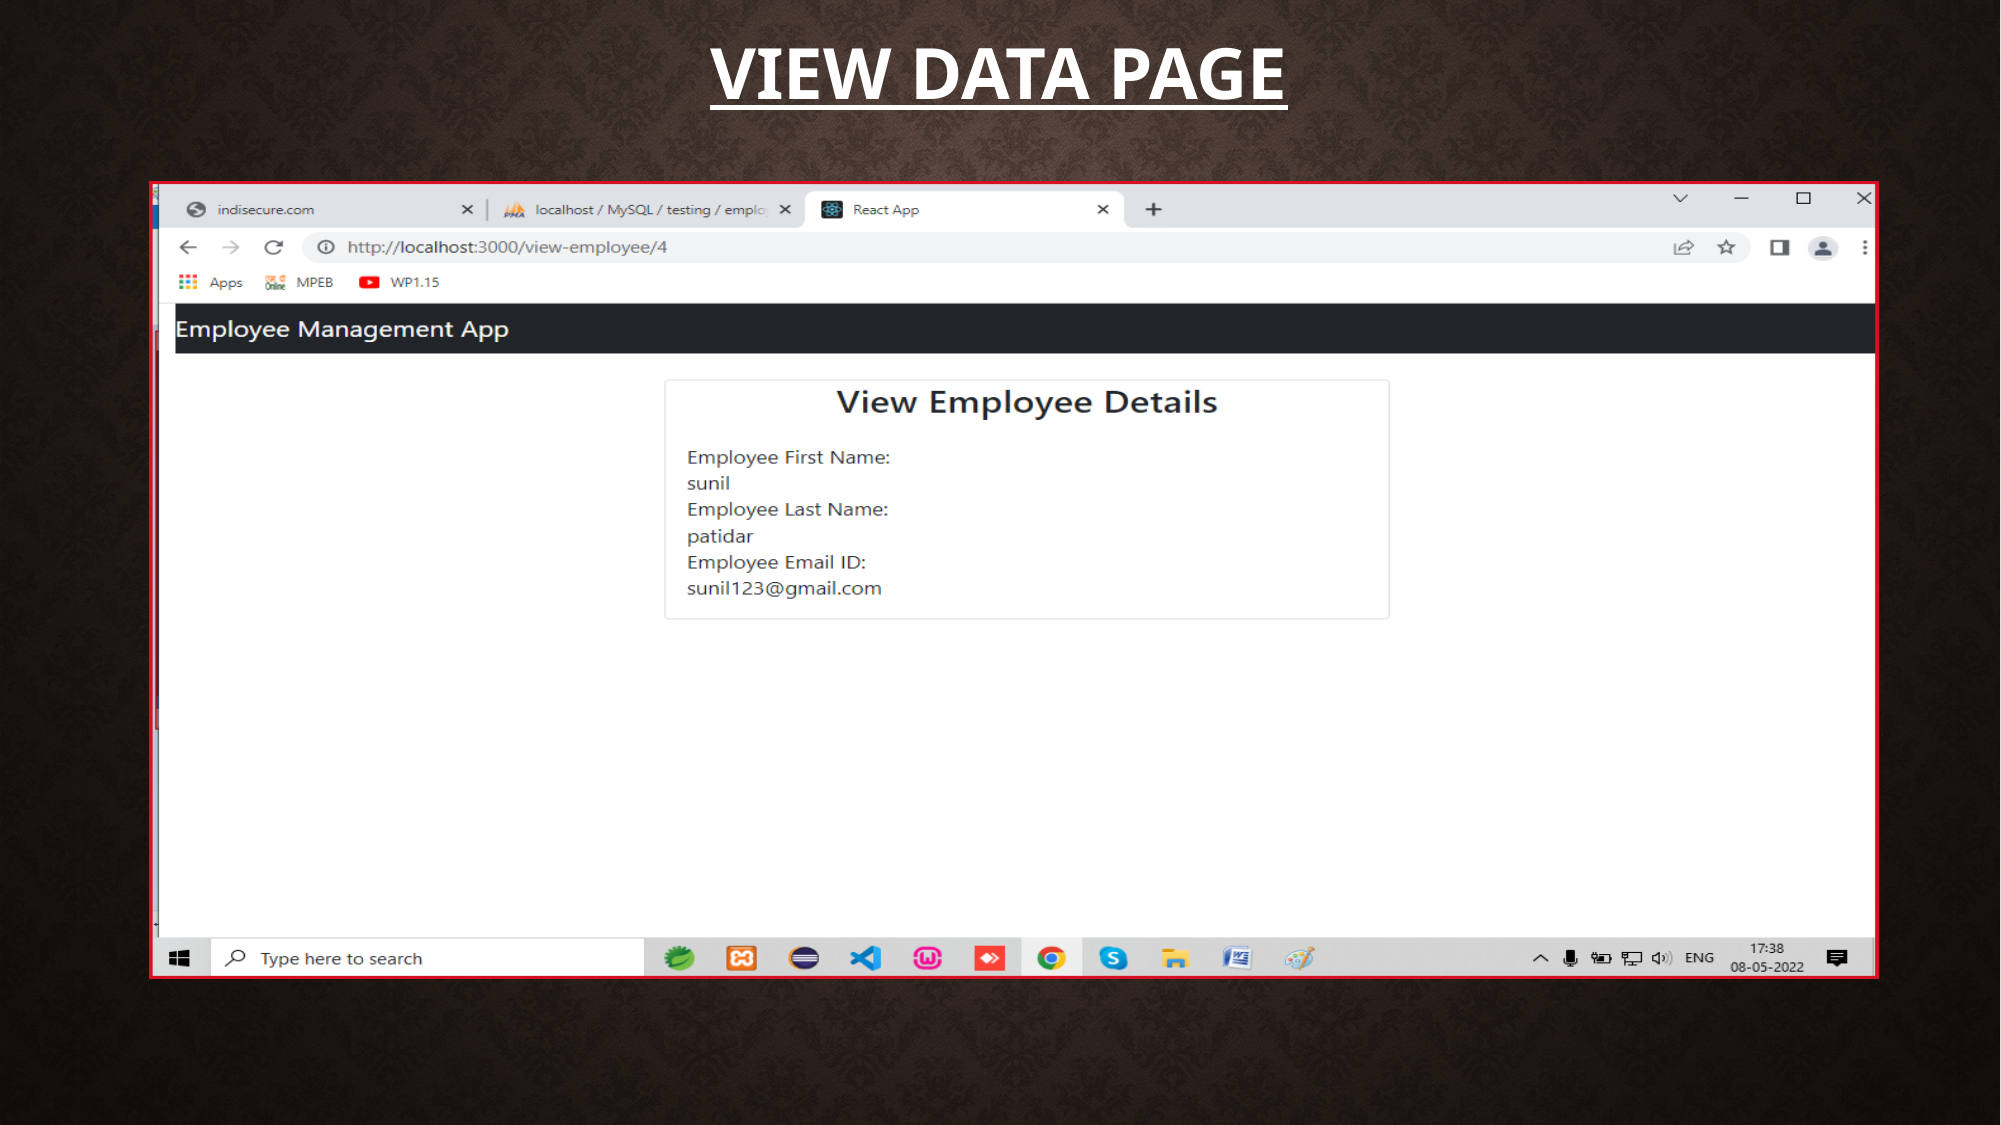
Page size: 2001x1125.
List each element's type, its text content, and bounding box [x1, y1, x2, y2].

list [149, 181, 1880, 980]
title View DATA PAGE [149, 20, 1849, 133]
